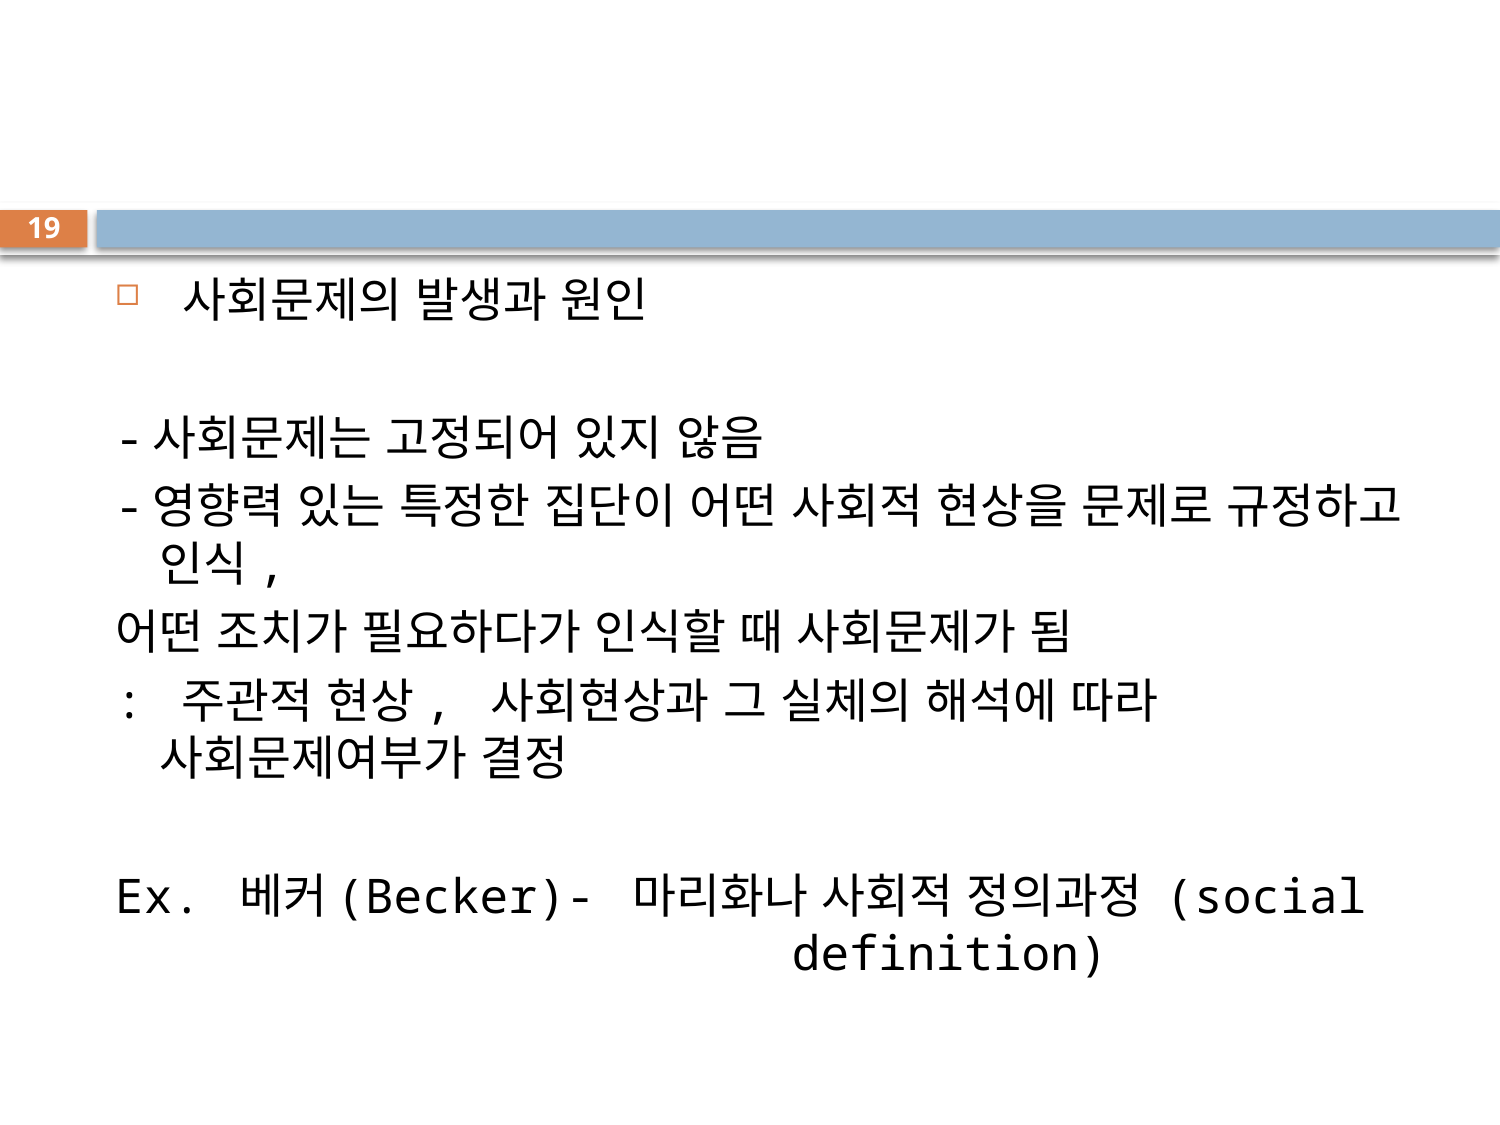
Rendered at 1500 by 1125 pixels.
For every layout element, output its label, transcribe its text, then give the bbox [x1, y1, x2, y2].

slide_number 19 [0, 208, 88, 249]
list 사회문제의 발생과 원인 -사회문제는 고정되어 있지 않음 -영향력 있는 특정한 집단이 어떤 사회적 현상을 문제로 규정하고 인식, 어떤 조치가 필요하다가 인식할 때 사회문제가 됨 : 주관적 현상, 사회현상과 그 실체의 해석에 따라 사회문제여부가 결정 Ex. 베커(Becker)- 마리화나 사회적 정의과정 (social definition) [100, 262, 1438, 1000]
